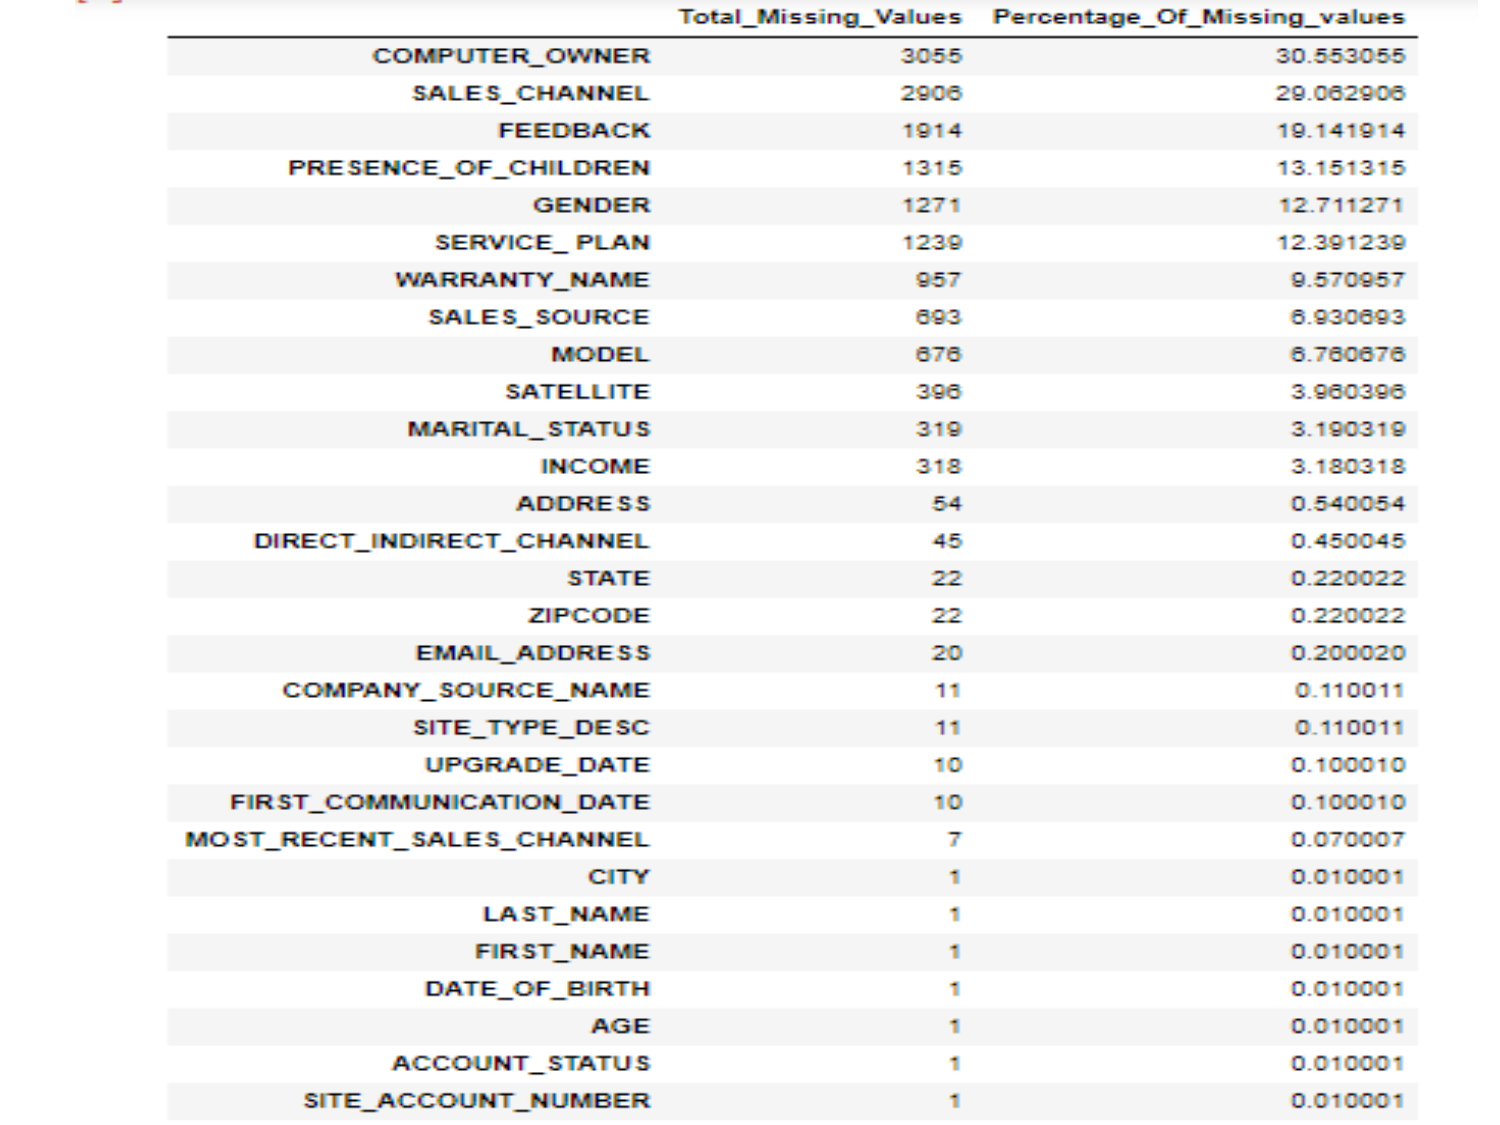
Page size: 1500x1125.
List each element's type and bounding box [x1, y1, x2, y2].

list [74, 0, 1479, 1125]
